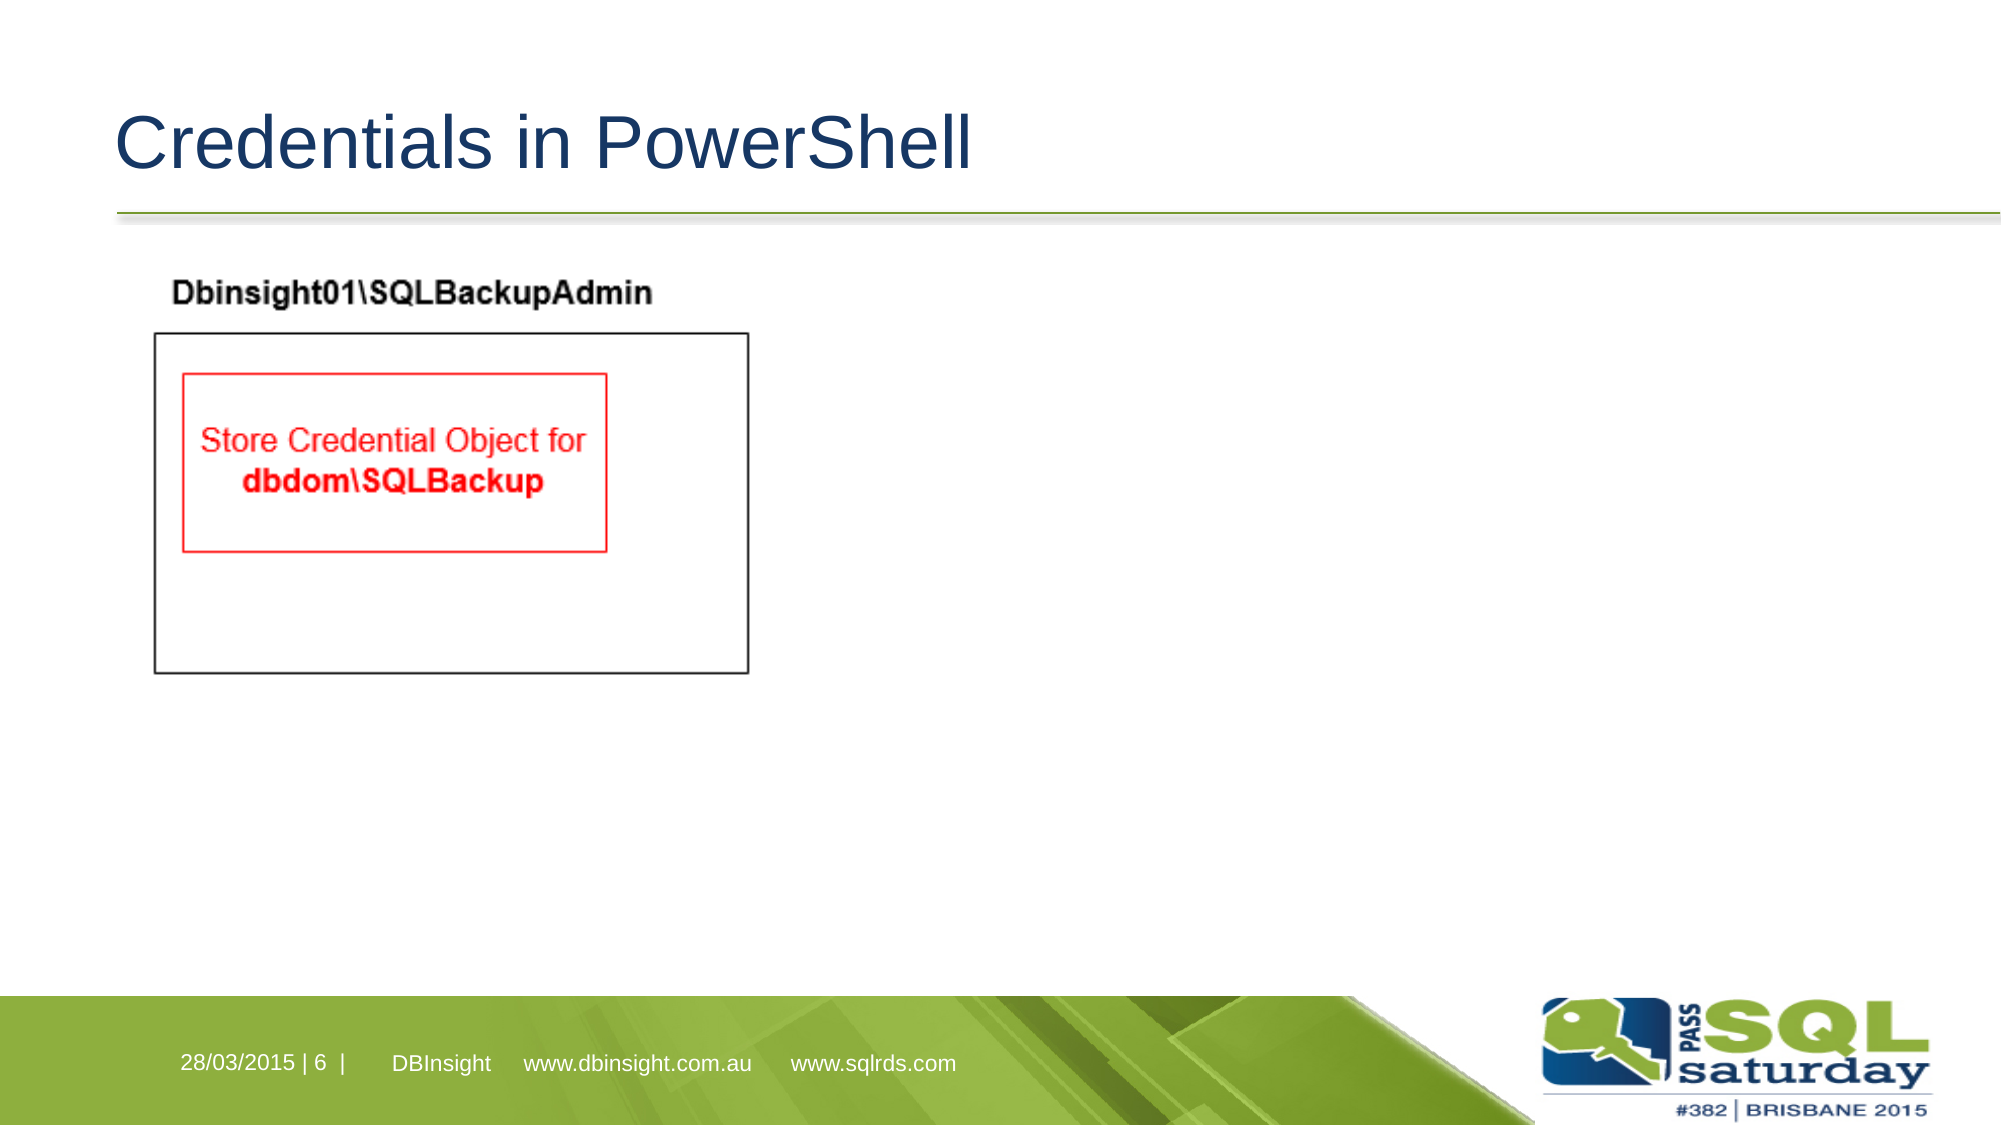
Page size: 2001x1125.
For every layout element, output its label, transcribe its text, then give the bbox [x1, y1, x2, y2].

title Credentials in PowerShell [99, 45, 1900, 233]
footer DBInsight www.dbinsight.com.au www.sqlrds.com [376, 1032, 1067, 1093]
text_box 6 | [287, 1031, 374, 1092]
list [120, 249, 776, 697]
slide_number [165, 1031, 287, 1092]
picture [0, 991, 1977, 1125]
